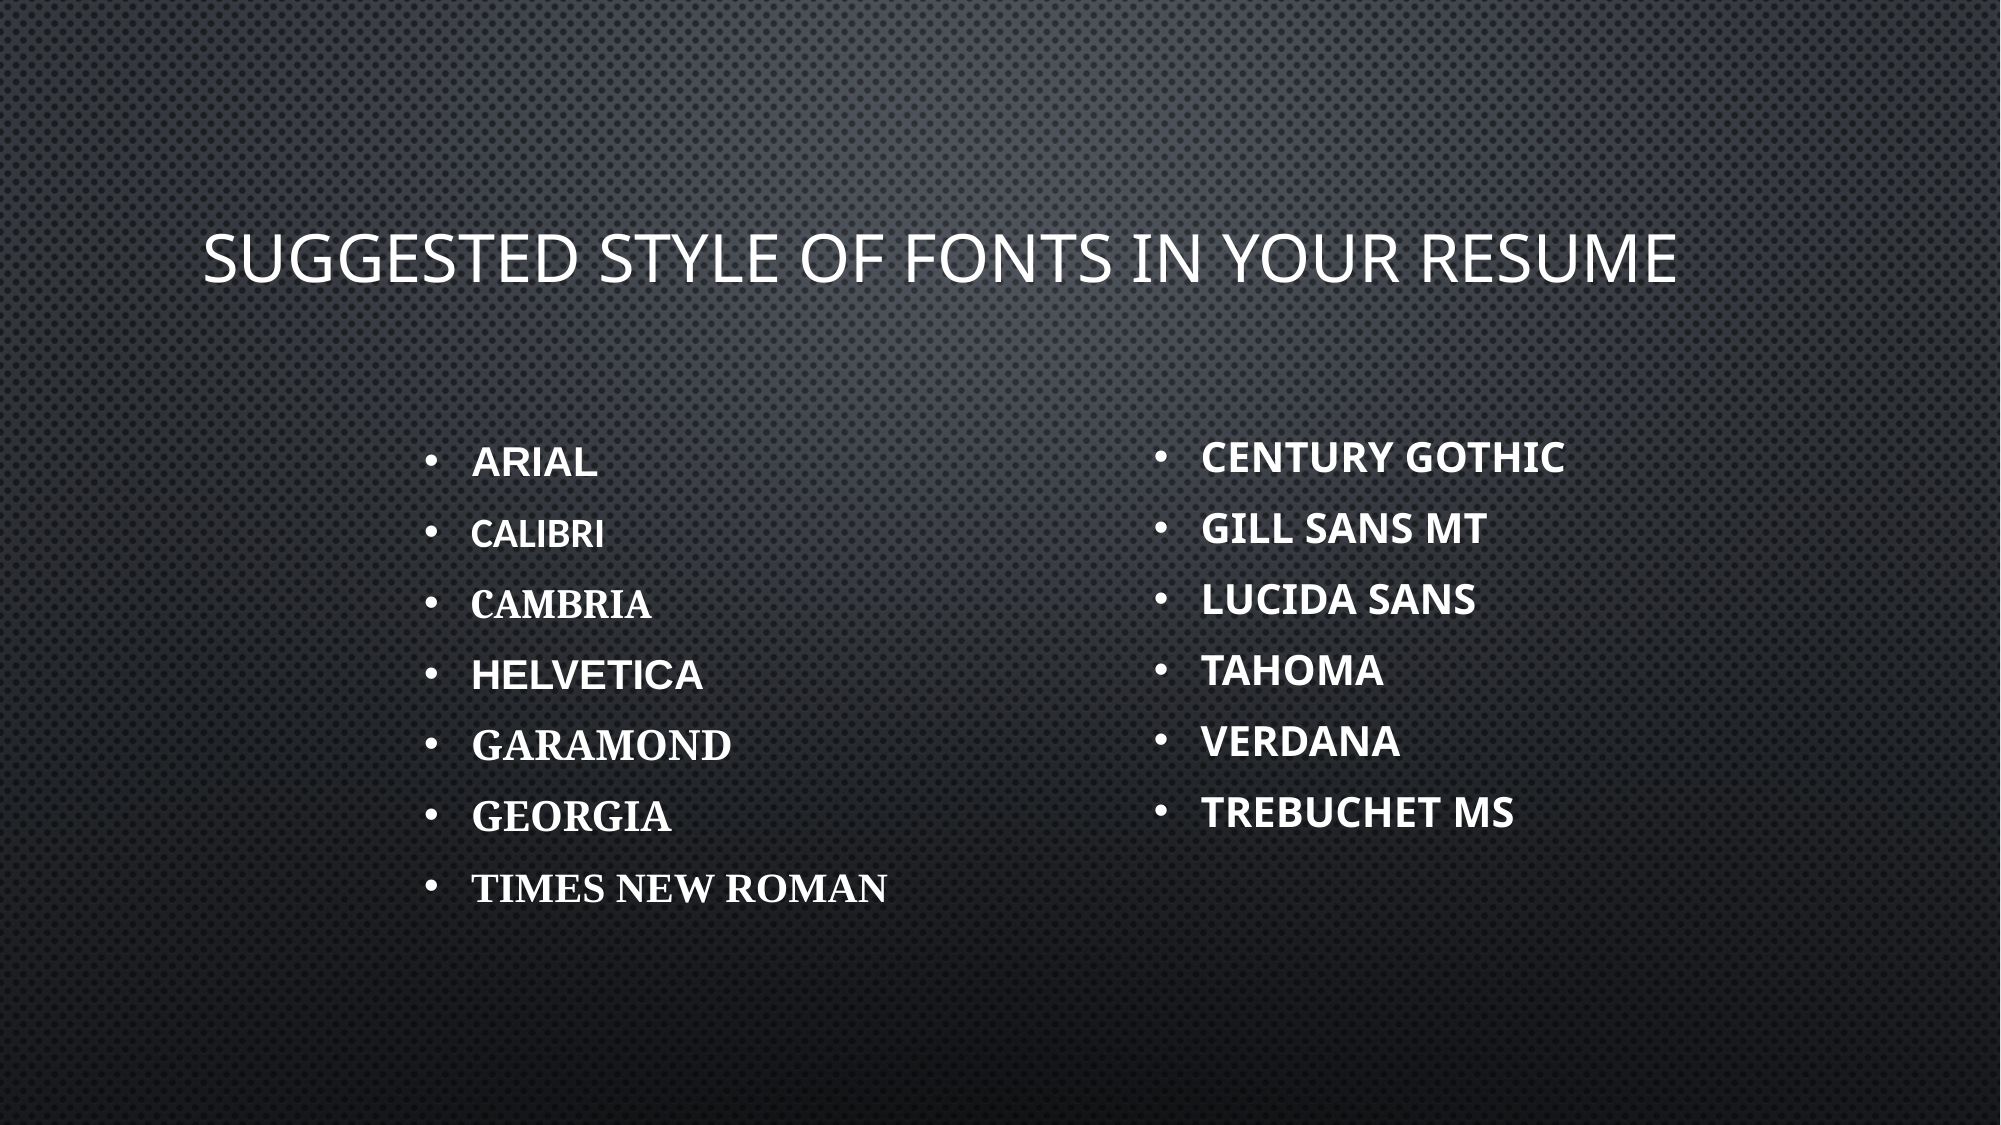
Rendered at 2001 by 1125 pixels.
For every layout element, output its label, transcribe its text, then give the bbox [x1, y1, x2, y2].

title Suggested style of fonts in your resume [187, 99, 1813, 413]
list Arial Calibri cambria Helvetica Garamond Georgia Times new roman [409, 398, 1033, 947]
text_box Century gothic Gill sans MT Lucida sans Tahoma Verdana Trebuchet ms [1138, 412, 1767, 925]
